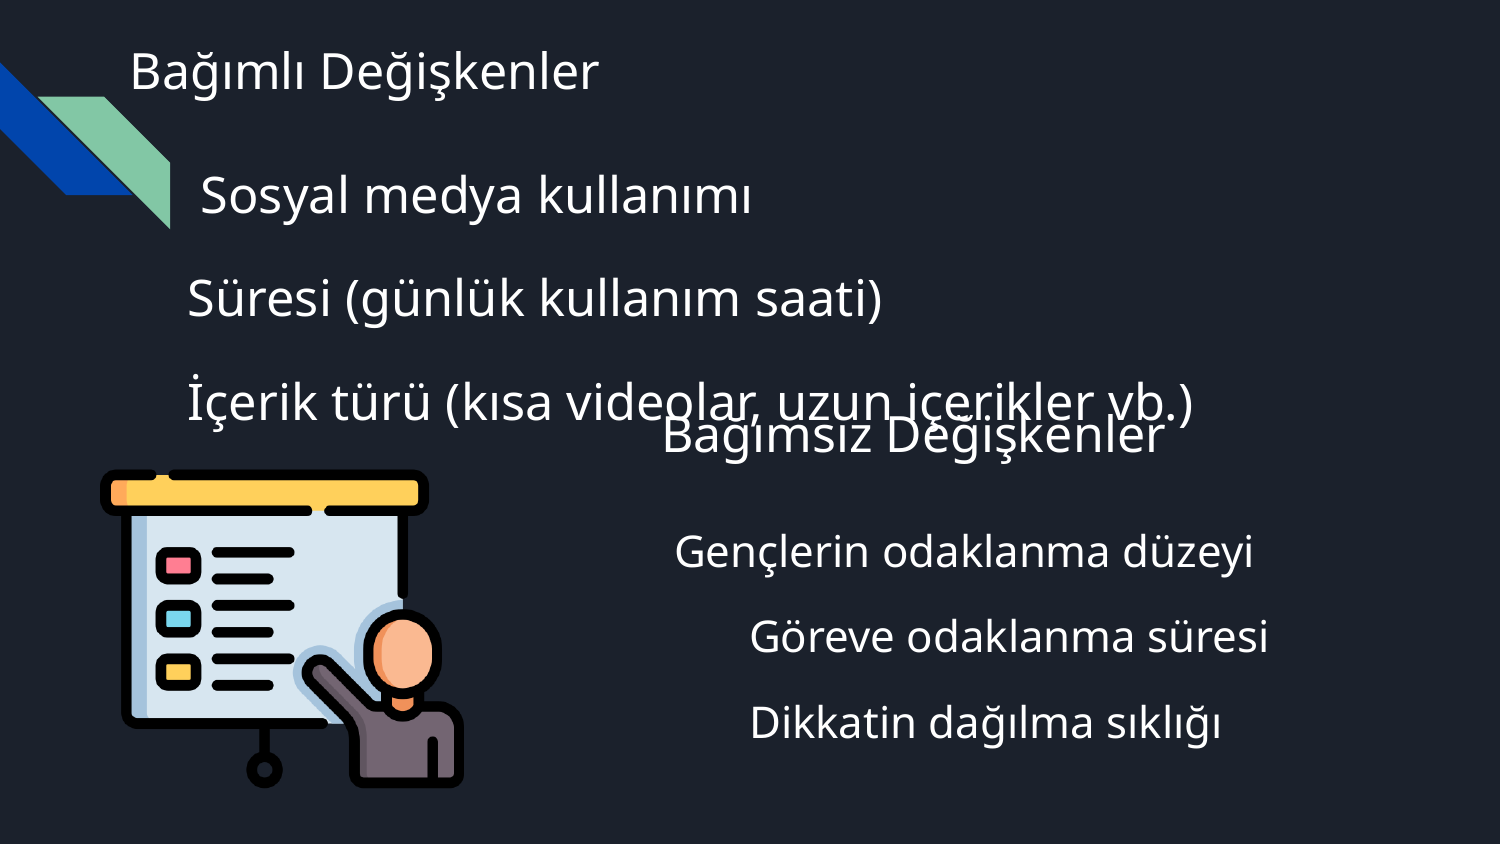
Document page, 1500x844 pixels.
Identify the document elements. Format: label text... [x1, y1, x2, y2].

list Sosyal medya kullanımı Süresi (günlük kullanım saati) İçerik türü (kısa videolar, uzun içerikler vb.) [172, 41, 1328, 519]
title Bağımsız Değişkenler [646, 384, 1500, 535]
title Bağımlı Değişkenler [114, 20, 1270, 171]
text_box Gençlerin odaklanma düzeyi Göreve odaklanma süresi Dikkatin dağılma sıklığı [659, 500, 1437, 641]
picture [99, 446, 464, 811]
